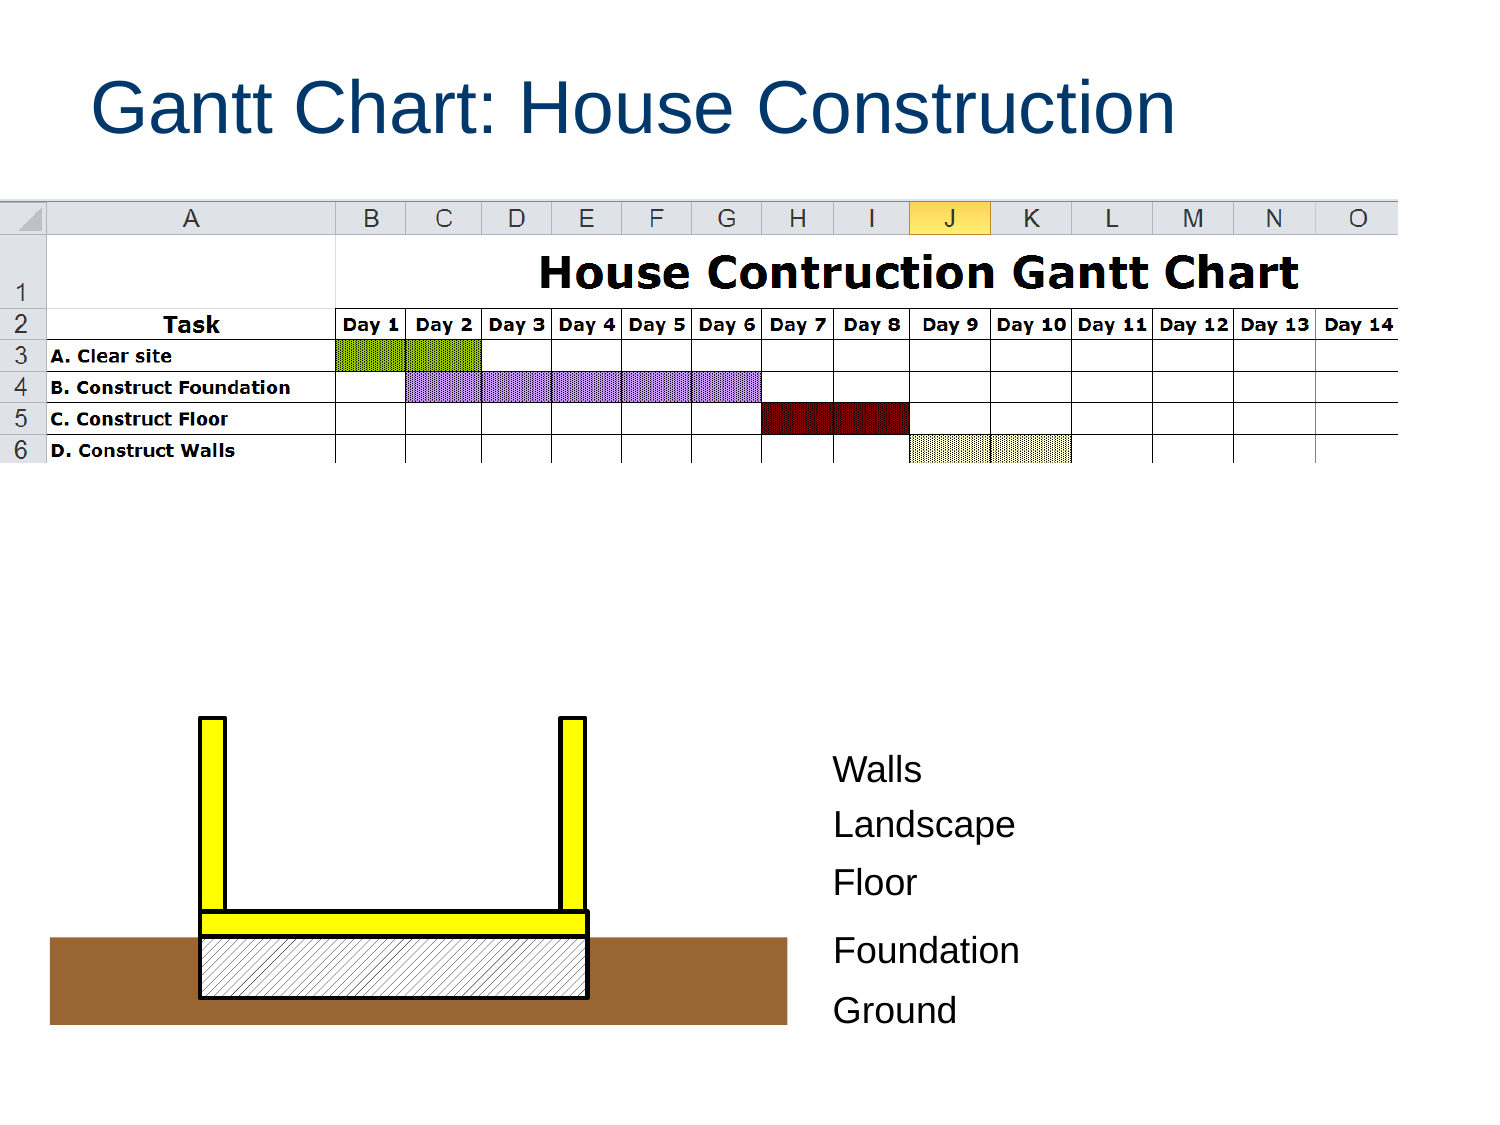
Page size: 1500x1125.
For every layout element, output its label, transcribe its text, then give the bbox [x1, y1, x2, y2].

text_box Ground [817, 979, 973, 1039]
picture [0, 199, 1399, 463]
text_box [558, 716, 587, 914]
text_box [198, 909, 590, 934]
text_box [198, 716, 227, 914]
text_box [198, 934, 590, 1000]
text_box Floor [817, 850, 933, 911]
text_box Foundation [818, 918, 1036, 979]
text_box Walls [817, 737, 938, 798]
text_box [48, 935, 789, 1027]
title Gantt Chart: House Construction [75, 45, 1425, 163]
text_box Landscape [818, 792, 1031, 853]
